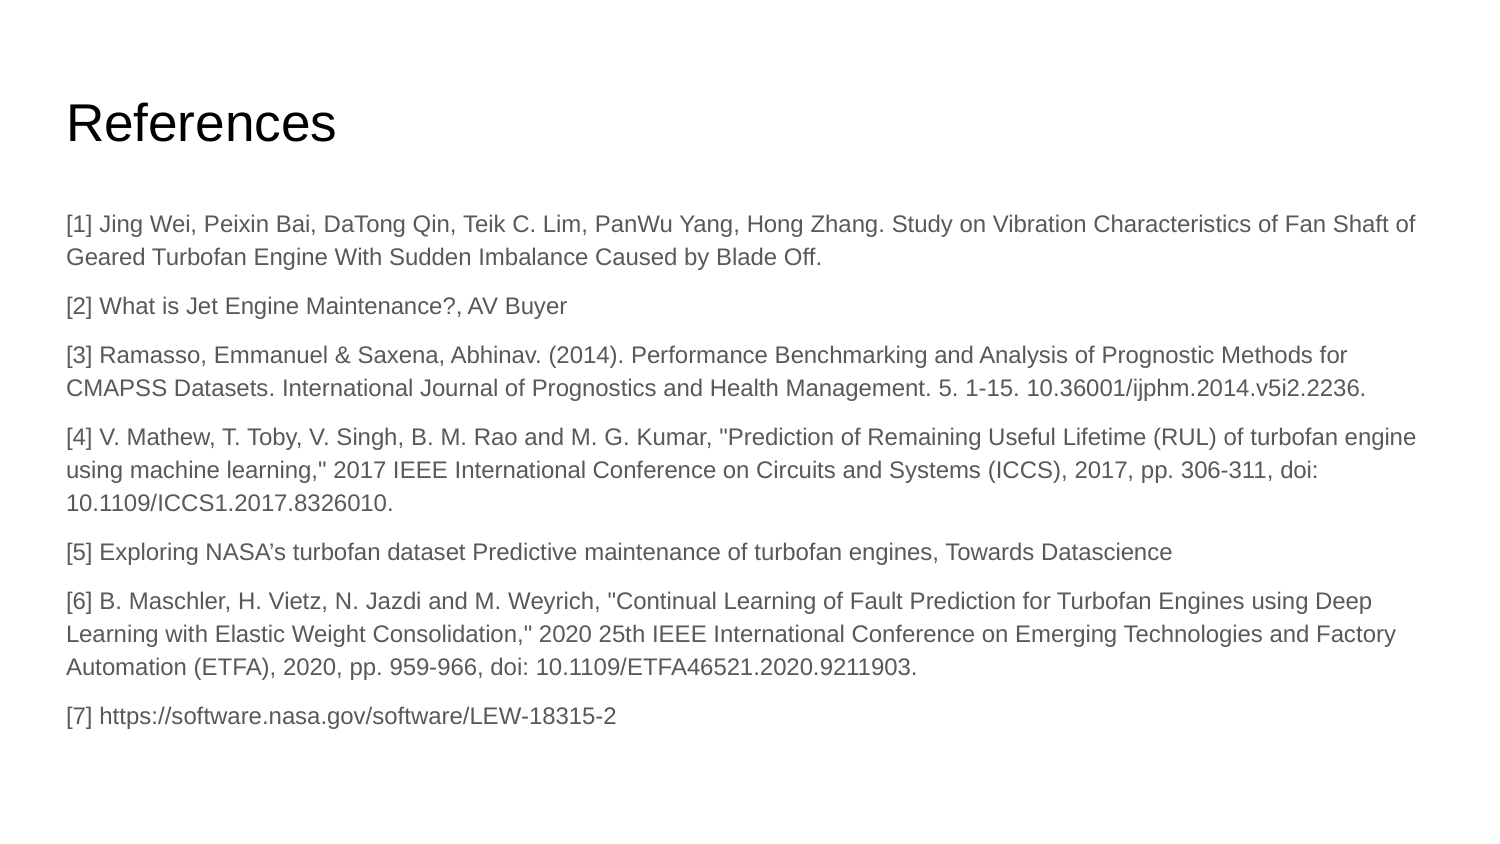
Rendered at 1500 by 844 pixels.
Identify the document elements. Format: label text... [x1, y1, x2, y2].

title References [51, 72, 1449, 167]
list [1] Jing Wei, Peixin Bai, DaTong Qin, Teik C. Lim, PanWu Yang, Hong Zhang. Study on Vibration Characteristics of Fan Shaft of Geared Turbofan Engine With Sudden Imbalance Caused by Blade Off. [2] What is Jet Engine Maintenance?, AV Buyer [3] Ramasso, Emmanuel & Saxena, Abhinav. (2014). Performance Benchmarking and Analysis of Prognostic Methods for CMAPSS Datasets. International Journal of Prognostics and Health Management. 5. 1-15. 10.36001/ijphm.2014.v5i2.2236. [4] V. Mathew, T. Toby, V. Singh, B. M. Rao and M. G. Kumar, "Prediction of Remaining Useful Lifetime (RUL) of turbofan engine using machine learning," 2017 IEEE International Conference on Circuits and Systems (ICCS), 2017, pp. 306-311, doi: 10.1109/ICCS1.2017.8326010. [5] Exploring NASA’s turbofan dataset Predictive maintenance of turbofan engines, Towards Datascience [6] B. Maschler, H. Vietz, N. Jazdi and M. Weyrich, "Continual Learning of Fault Prediction for Turbofan Engines using Deep Learning with Elastic Weight Consolidation," 2020 25th IEEE International Conference on Emerging Technologies and Factory Automation (ETFA), 2020, pp. 959-966, doi: 10.1109/ETFA46521.2020.9211903. [7] https://software.nasa.gov/software/LEW-18315-2 [51, 189, 1449, 750]
